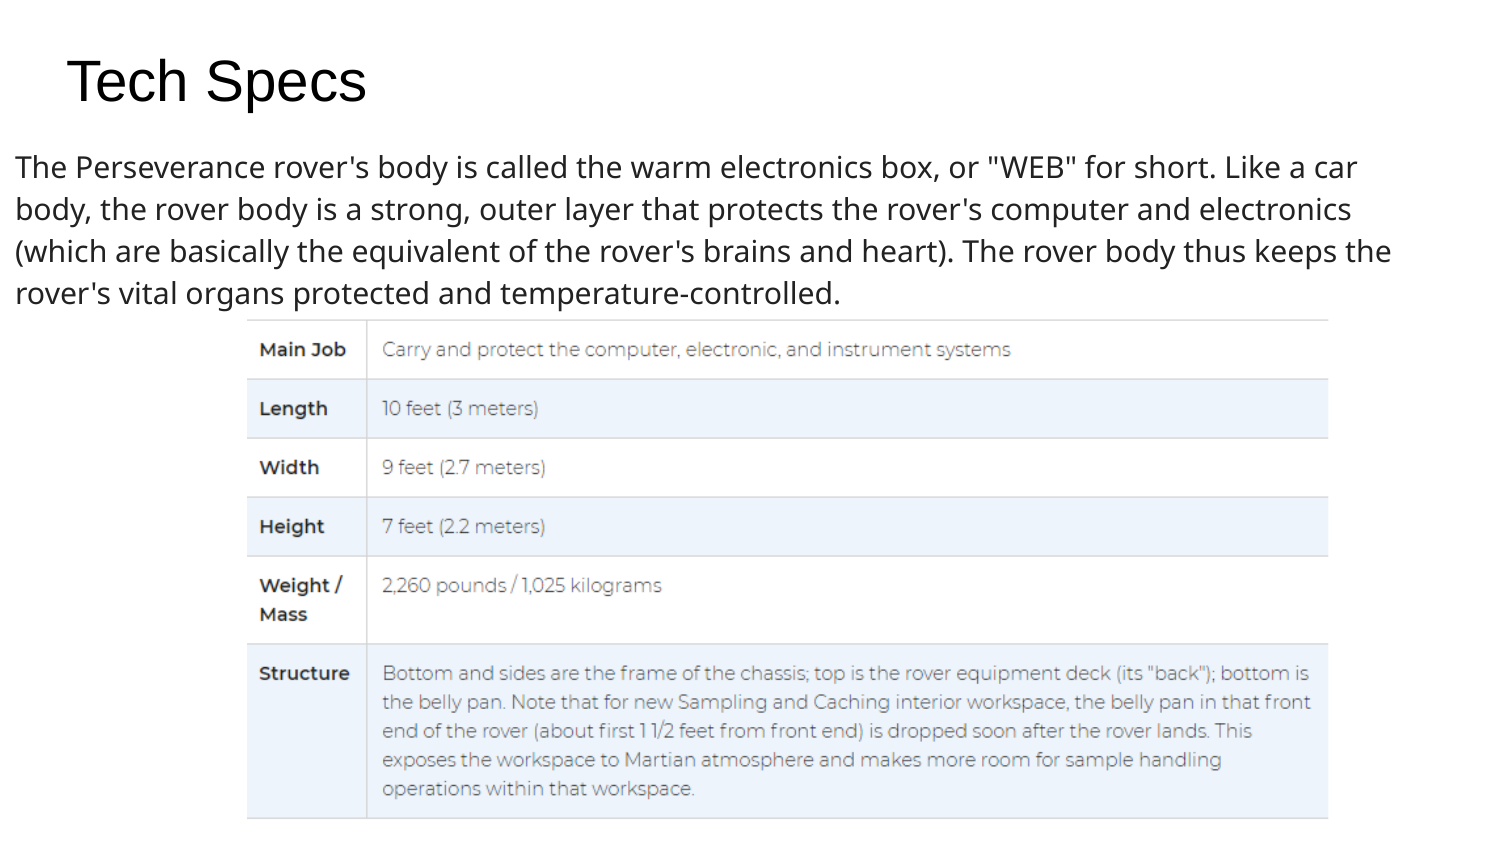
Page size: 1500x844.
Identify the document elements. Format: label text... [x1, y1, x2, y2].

picture [246, 317, 1331, 824]
title Tech Specs [51, 28, 1449, 128]
list The Perseverance rover's body is called the warm electronics box, or "WEB" for short. Like a car body, the rover body is a strong, outer layer that protects the rover's computer and electronics (which are basically the equivalent of the rover's brains and heart). The rover body thus keeps the rover's vital organs protected and temperature-controlled. [0, 128, 1449, 844]
